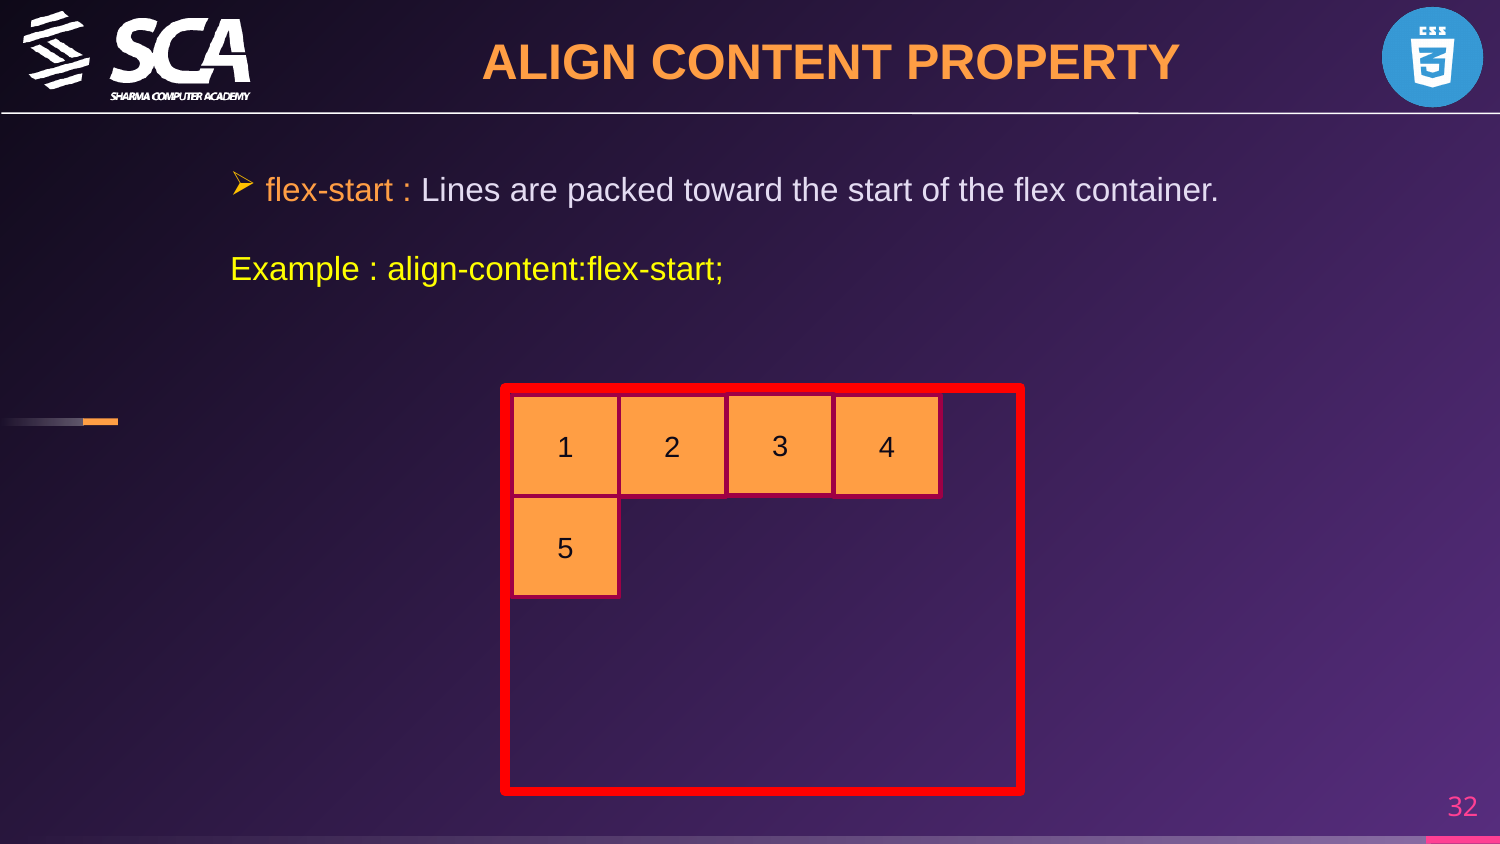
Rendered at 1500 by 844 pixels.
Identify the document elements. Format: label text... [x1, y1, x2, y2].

picture [1, 11, 273, 105]
text_box 4 [831, 393, 943, 499]
text_box 5 [510, 494, 621, 599]
picture [1376, 1, 1489, 114]
text_box 1 [510, 393, 617, 494]
text_box 2 [617, 393, 728, 499]
slide_number 32 [1426, 779, 1500, 837]
text_box [503, 386, 1023, 793]
text_box flex-start : Lines are packed toward the start of the flex container. Example : align-content:flex-start; [215, 160, 1318, 335]
text_box ALIGN CONTENT PROPERTY [481, 24, 1335, 90]
text_box 3 [725, 392, 836, 498]
